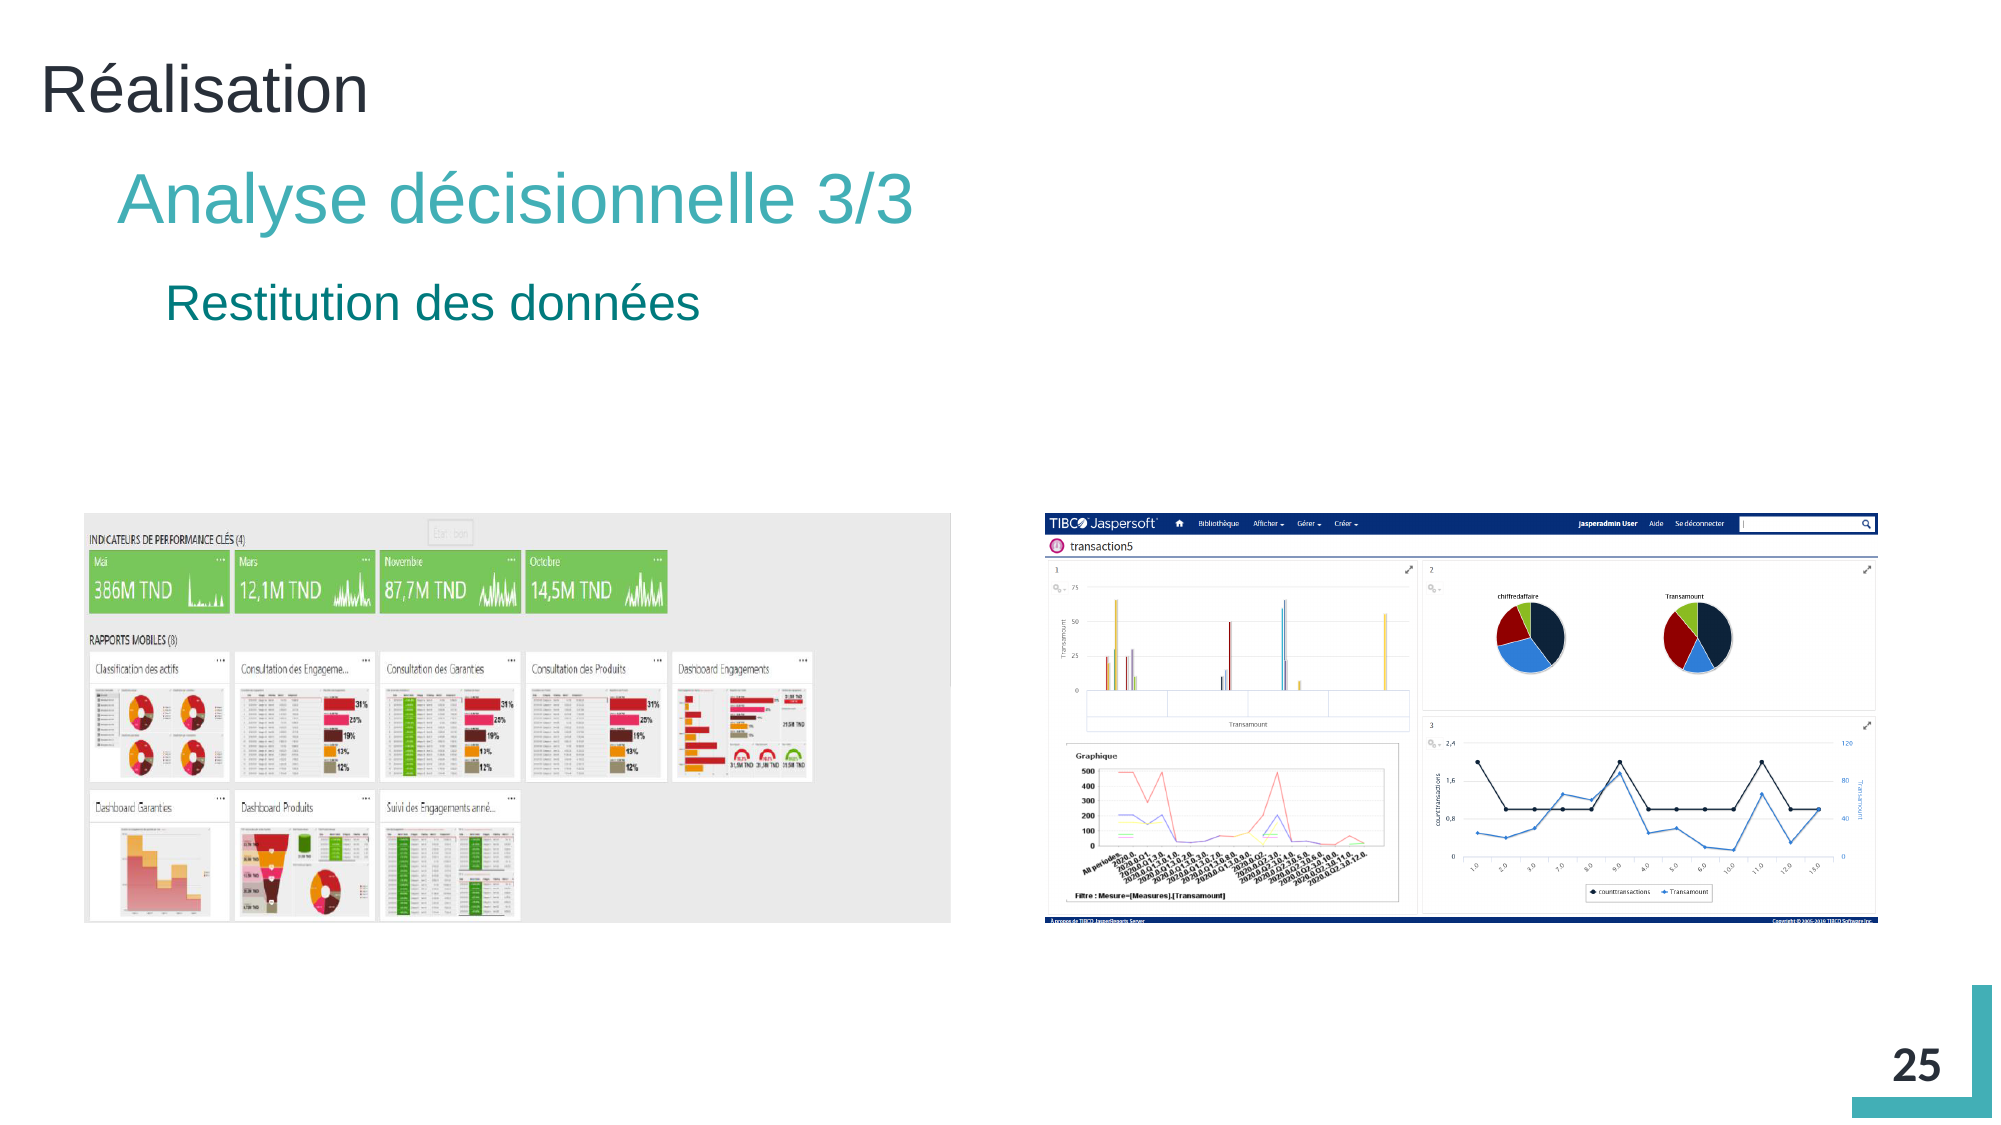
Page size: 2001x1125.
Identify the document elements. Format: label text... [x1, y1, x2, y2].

text_box Réalisation [40, 21, 1582, 160]
text_box 25 [1877, 1024, 1958, 1096]
picture [1045, 513, 1878, 923]
picture [84, 513, 955, 923]
text_box Restitution des données [164, 282, 1707, 414]
text_box [1851, 984, 1993, 1119]
text_box Analyse décisionnelle 3/3 [117, 129, 1659, 261]
